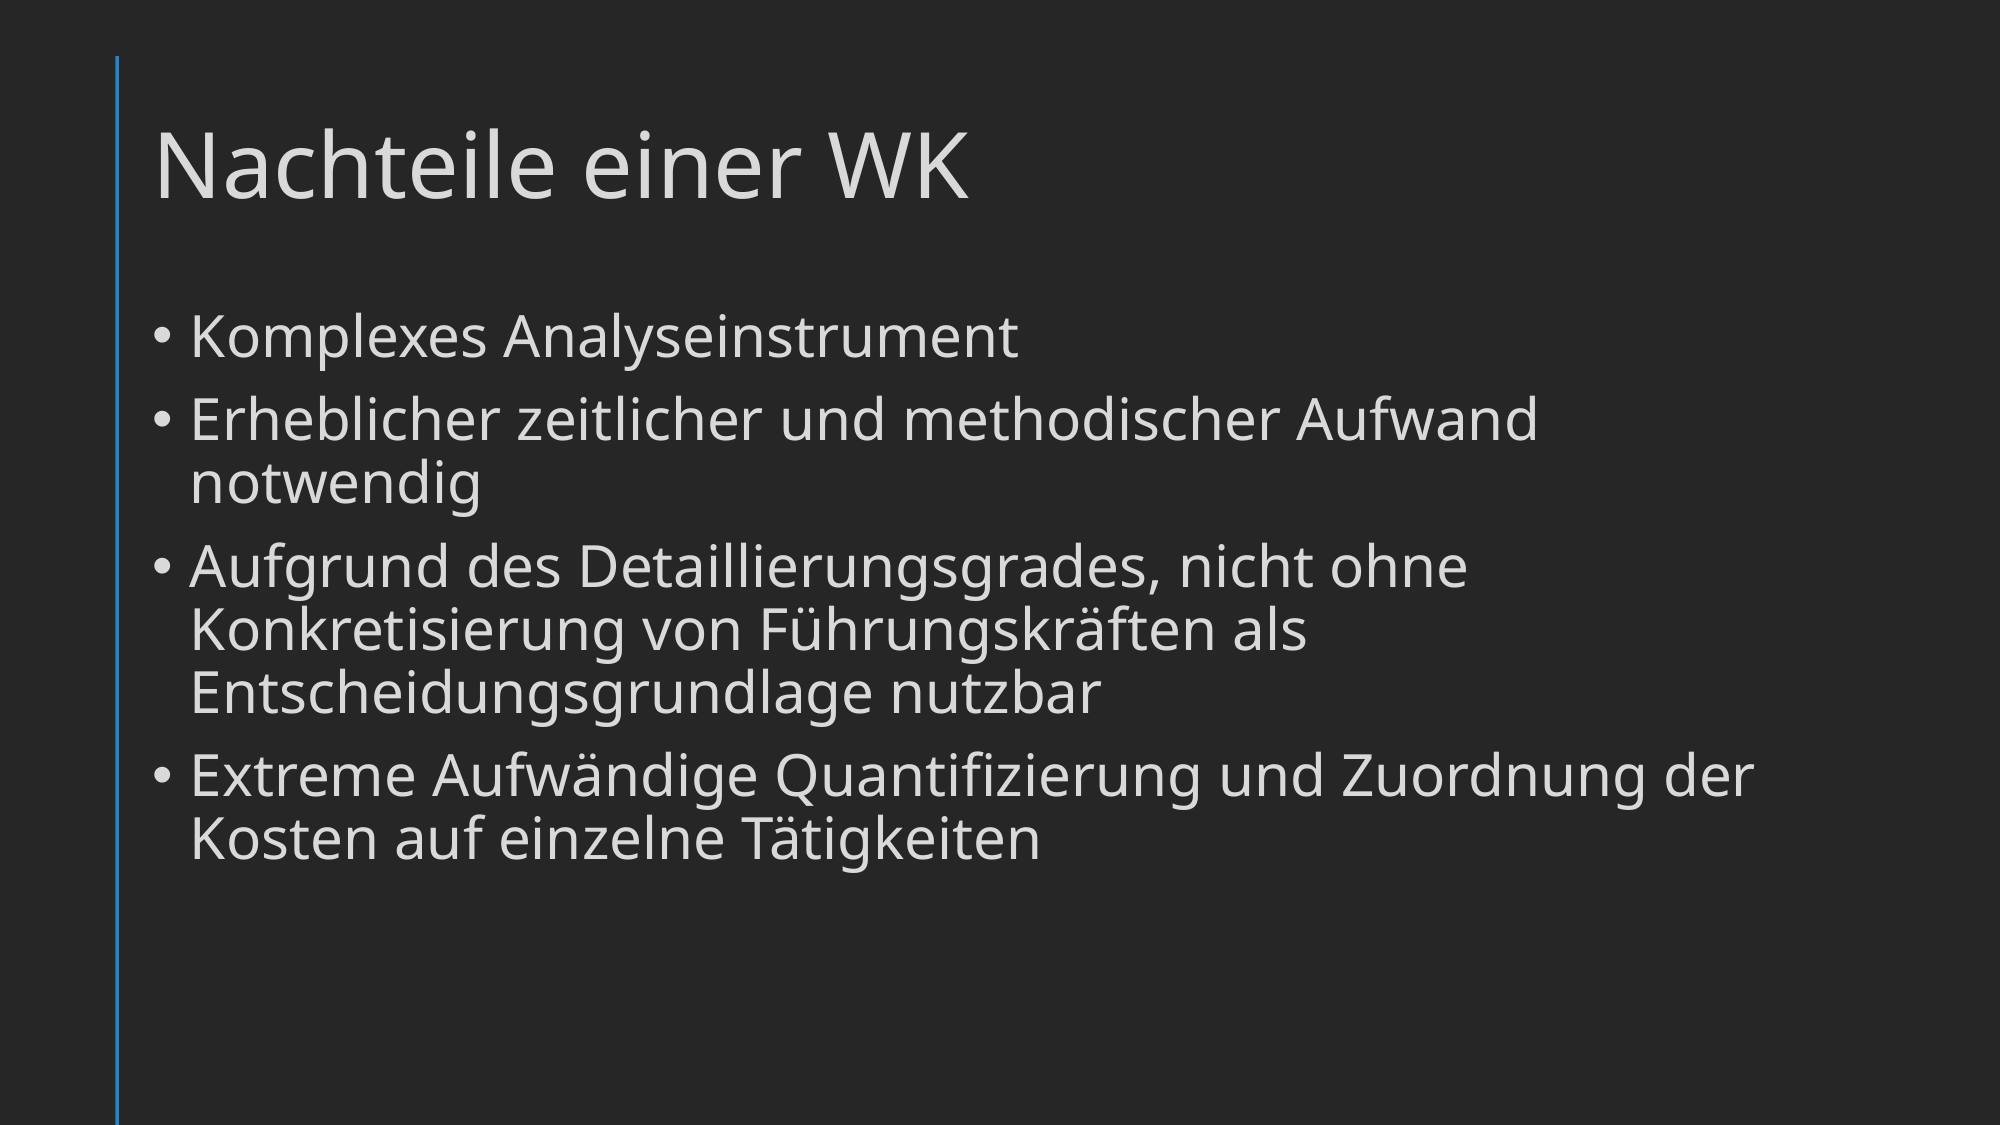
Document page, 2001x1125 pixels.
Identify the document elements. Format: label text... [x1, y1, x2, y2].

list Komplexes Analyseinstrument Erheblicher zeitlicher und methodischer Aufwand notwendig Aufgrund des Detaillierungsgrades, nicht ohne Konkretisierung von Führungskräften als Entscheidungsgrundlage nutzbar Extreme Aufwändige Quantifizierung und Zuordnung der Kosten auf einzelne Tätigkeiten [137, 299, 1863, 1014]
title Nachteile einer WK [137, 59, 1863, 278]
